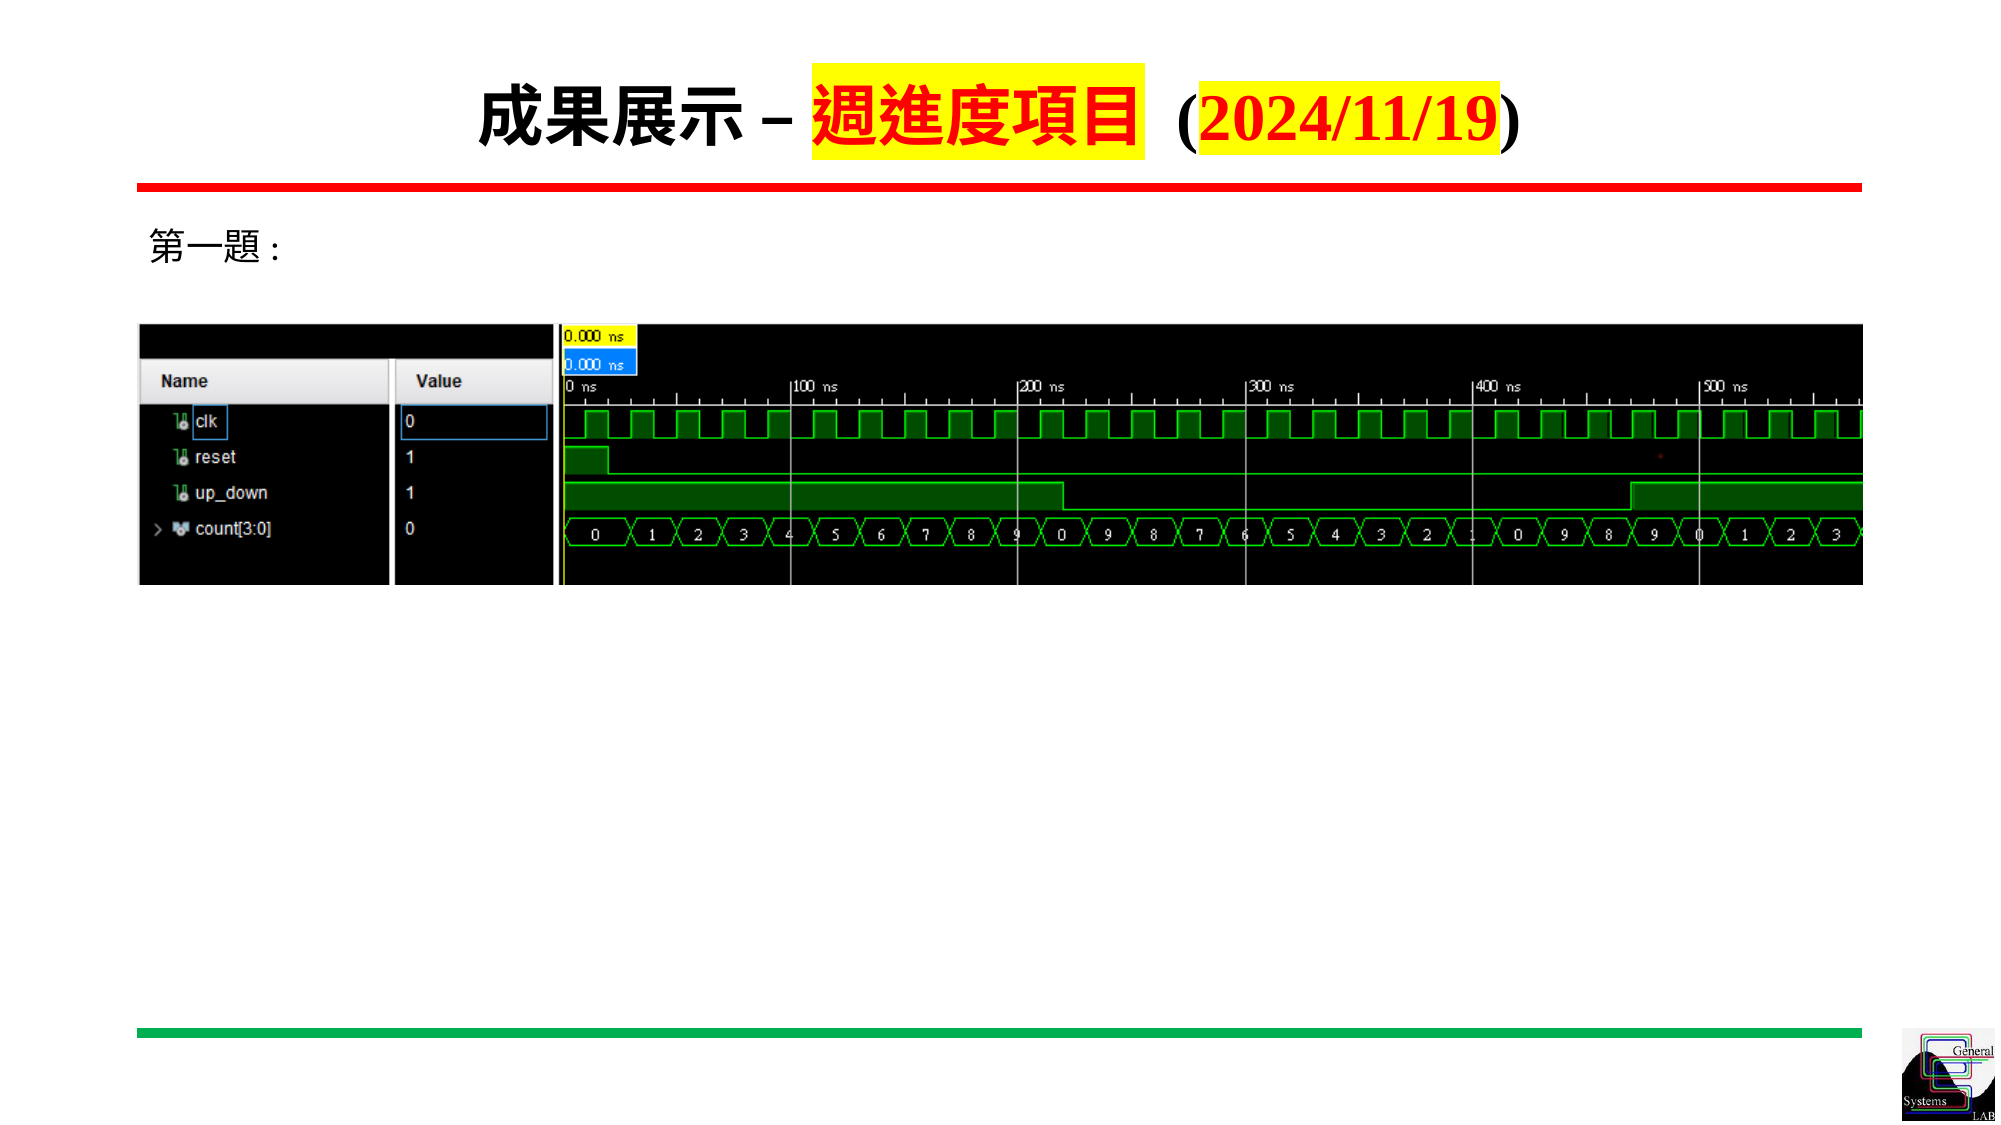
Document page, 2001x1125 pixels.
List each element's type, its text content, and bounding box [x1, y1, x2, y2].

picture [1902, 1028, 1995, 1121]
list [137, 323, 1863, 585]
text_box 第一題: [133, 215, 295, 275]
title 成果展示 – 週進度項目 (2024/11/19) [137, 59, 1863, 178]
